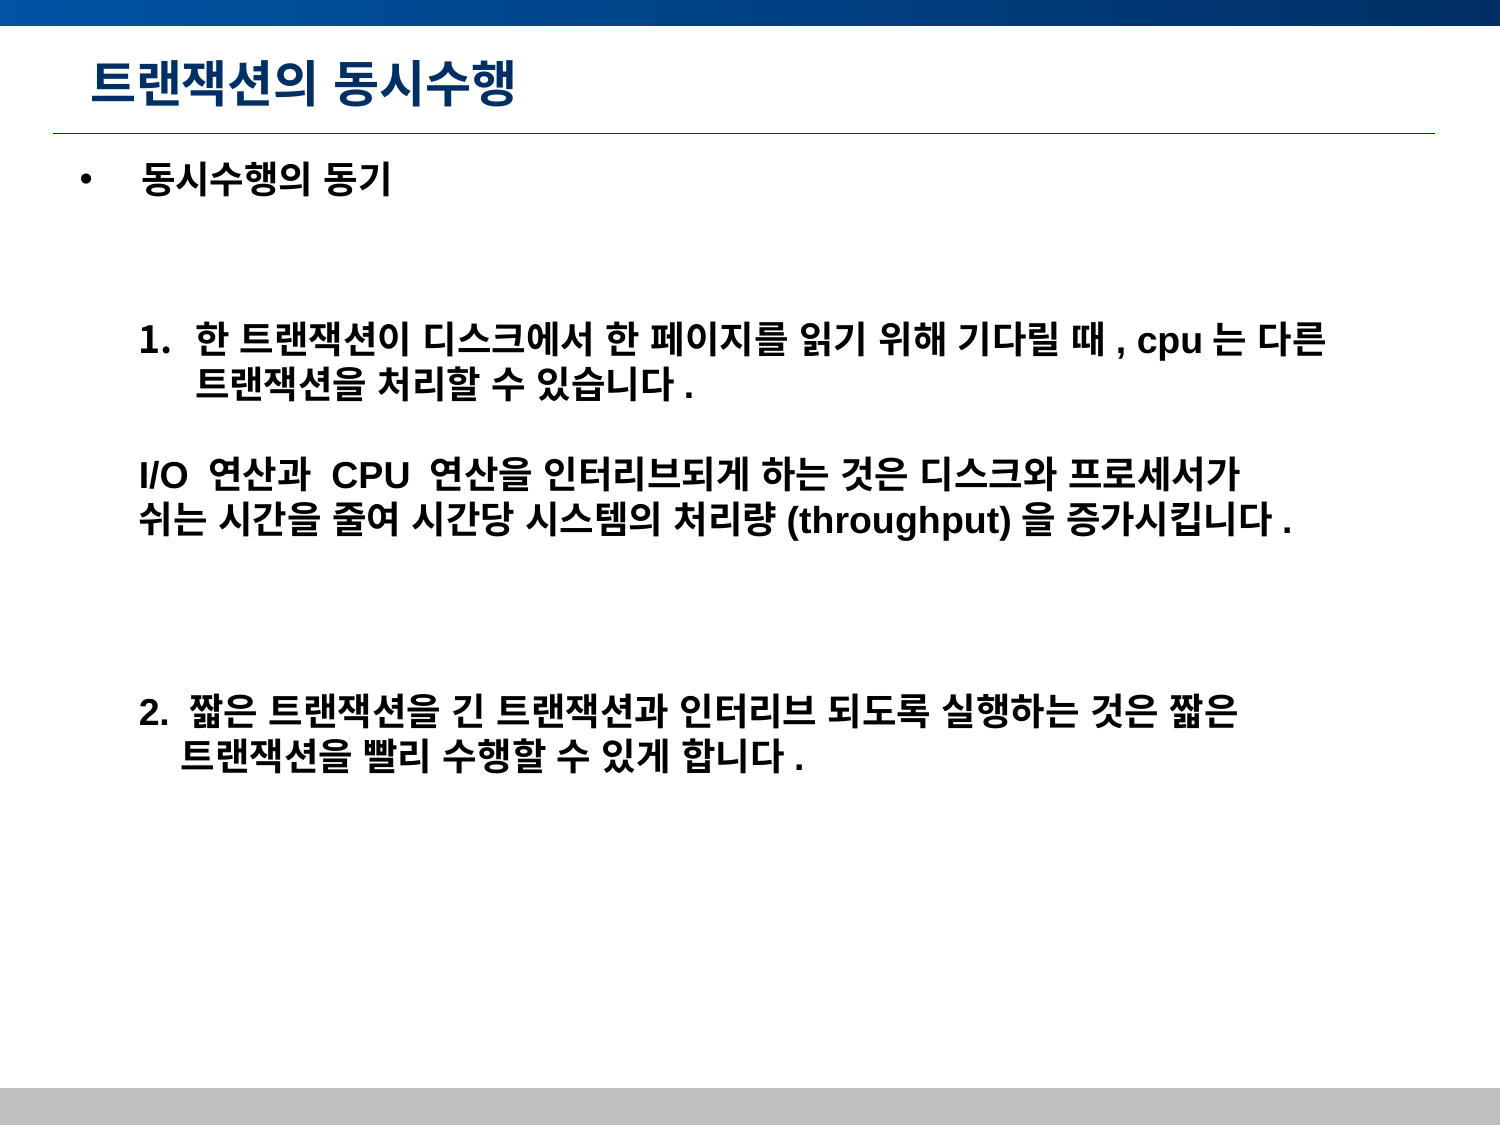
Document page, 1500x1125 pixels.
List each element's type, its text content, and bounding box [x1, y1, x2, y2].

text_box 한 트랜잭션이 디스크에서 한 페이지를 읽기 위해 기다릴 때, cpu는 다른 트랜잭션을 처리할 수 있습니다. I/O 연산과 CPU 연산을 인터리브되게 하는 것은 디스크와 프로세서가 쉬는 시간을 줄여 시간당 시스템의 처리량(throughput)을 증가시킵니다. [123, 308, 1376, 548]
text_box 2. 짧은 트랜잭션을 긴 트랜잭션과 인터리브 되도록 실행하는 것은 짧은 트랜잭션을 빨리 수행할 수 있게 합니다. [123, 680, 1376, 786]
title 트랜잭션의 동시수행 [75, 45, 1425, 132]
text_box 동시수행의 동기 [64, 148, 674, 209]
